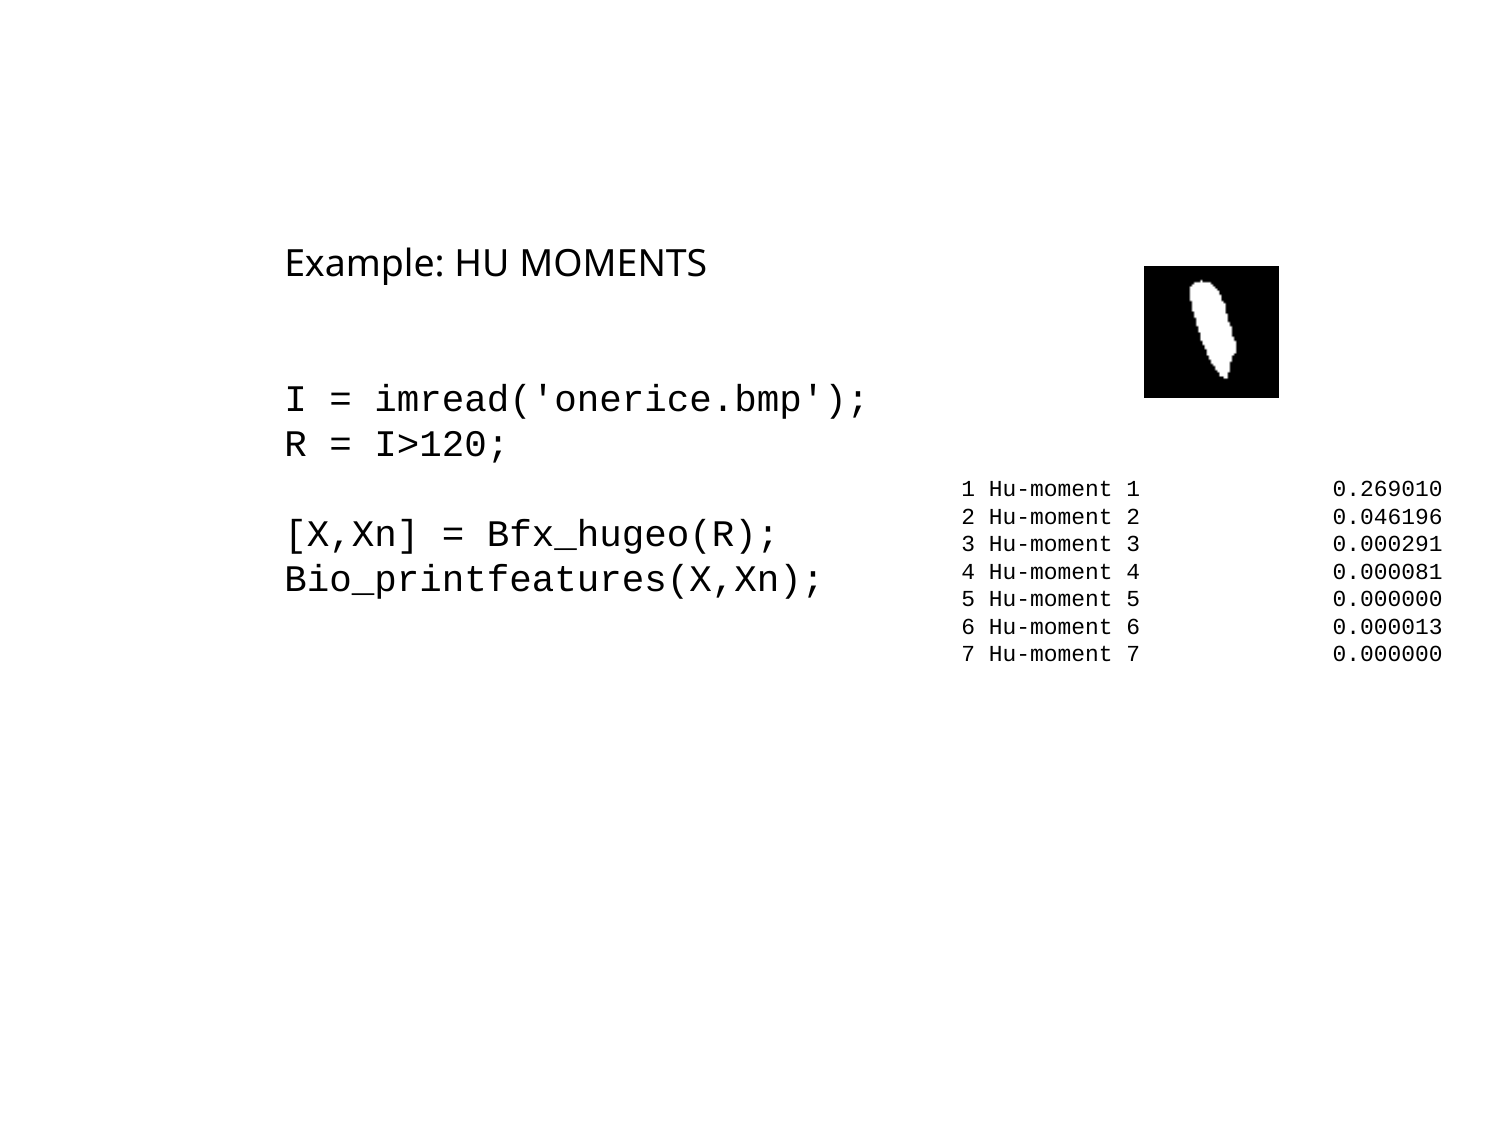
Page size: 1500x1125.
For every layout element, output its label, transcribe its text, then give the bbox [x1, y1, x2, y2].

text_box Example: HU MOMENTS I = imread('onerice.bmp'); R = I>120; [X,Xn] = Bfx_hugeo(R); Bio_printfeatures(X,Xn); [269, 231, 885, 652]
text_box 1 Hu-moment 1 0.269010 2 Hu-moment 2 0.046196 3 Hu-moment 3 0.000291 4 Hu-moment 4 0.000081 5 Hu-moment 5 0.000000 6 Hu-moment 6 0.000013 7 Hu-moment 7 0.000000 [919, 466, 1458, 674]
picture [1144, 266, 1279, 399]
